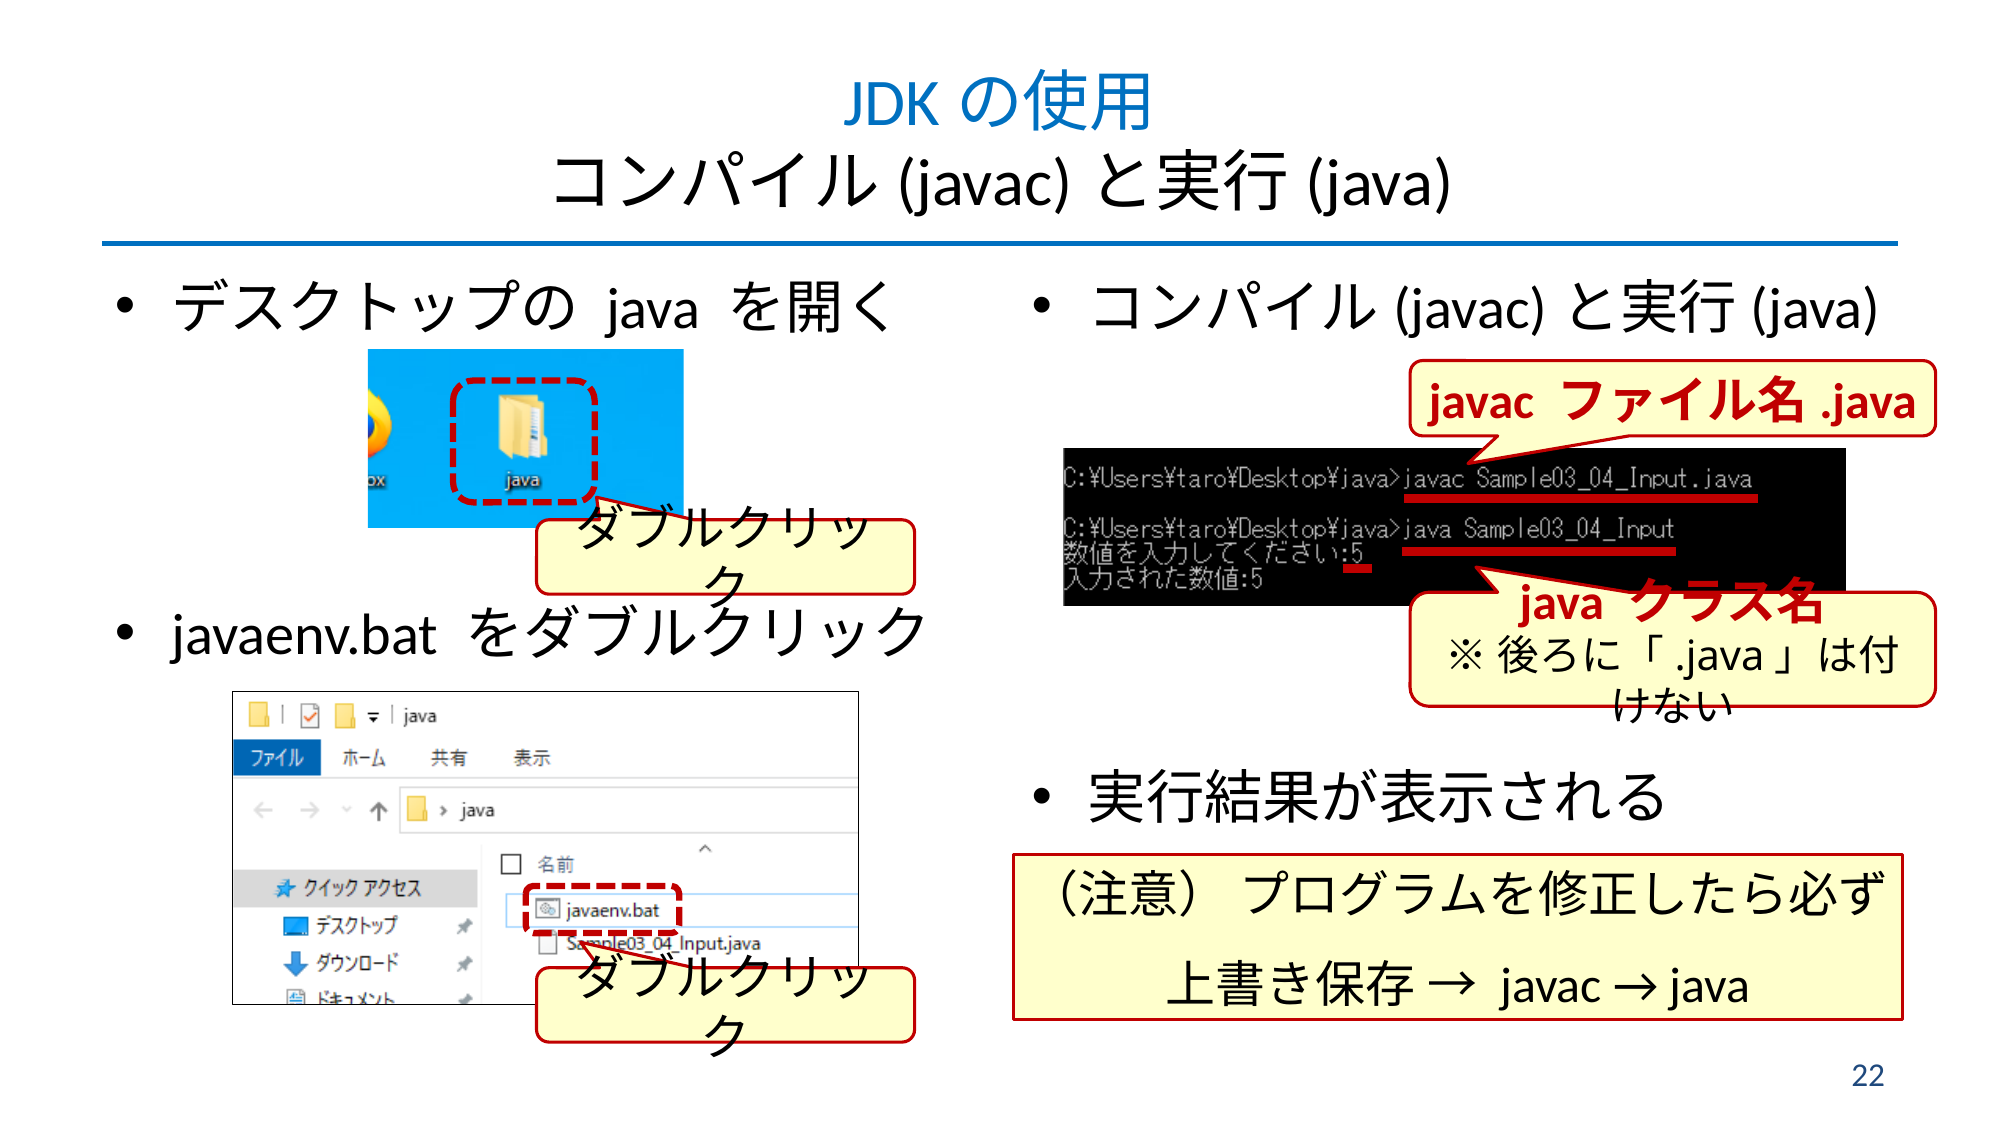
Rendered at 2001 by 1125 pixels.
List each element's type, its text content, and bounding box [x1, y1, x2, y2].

picture [517, 378, 535, 383]
picture [483, 500, 501, 505]
picture [567, 378, 585, 385]
picture [542, 378, 560, 383]
picture [537, 497, 684, 528]
picture [592, 412, 597, 430]
picture [558, 500, 576, 505]
list コンパイル(javac)と実行(java) 実行結果が表示される [1016, 262, 1900, 854]
text_box ダブルクリック [534, 516, 917, 597]
picture [367, 389, 391, 458]
picture [533, 500, 551, 505]
picture [589, 387, 597, 405]
picture [459, 496, 476, 505]
picture [592, 437, 597, 455]
picture [467, 378, 485, 384]
picture [499, 395, 547, 458]
picture [1063, 448, 1846, 606]
picture [232, 691, 858, 1005]
picture [506, 477, 539, 490]
picture [592, 462, 597, 480]
list デスクトップの java を開く javaenv.bat をダブルクリック [99, 262, 984, 1005]
slide_number 22 [1433, 1042, 1900, 1103]
text_box java クラス名 ※後ろに「.java」は付けない [1407, 590, 1938, 709]
picture [492, 378, 510, 383]
picture [367, 477, 384, 485]
picture [508, 500, 526, 505]
text_box （注意） プログラムを修正したら必ず 上書き保存 → javac → java [1013, 854, 1903, 1020]
picture [450, 474, 457, 492]
text_box ダブルクリック [534, 965, 917, 1045]
picture [450, 449, 456, 467]
picture [450, 384, 461, 416]
text_box javac ファイル名.java [1407, 358, 1938, 447]
title JDKの使用 コンパイル(javac)と実行(java) [99, 45, 1900, 233]
picture [450, 424, 456, 441]
picture [583, 487, 596, 502]
